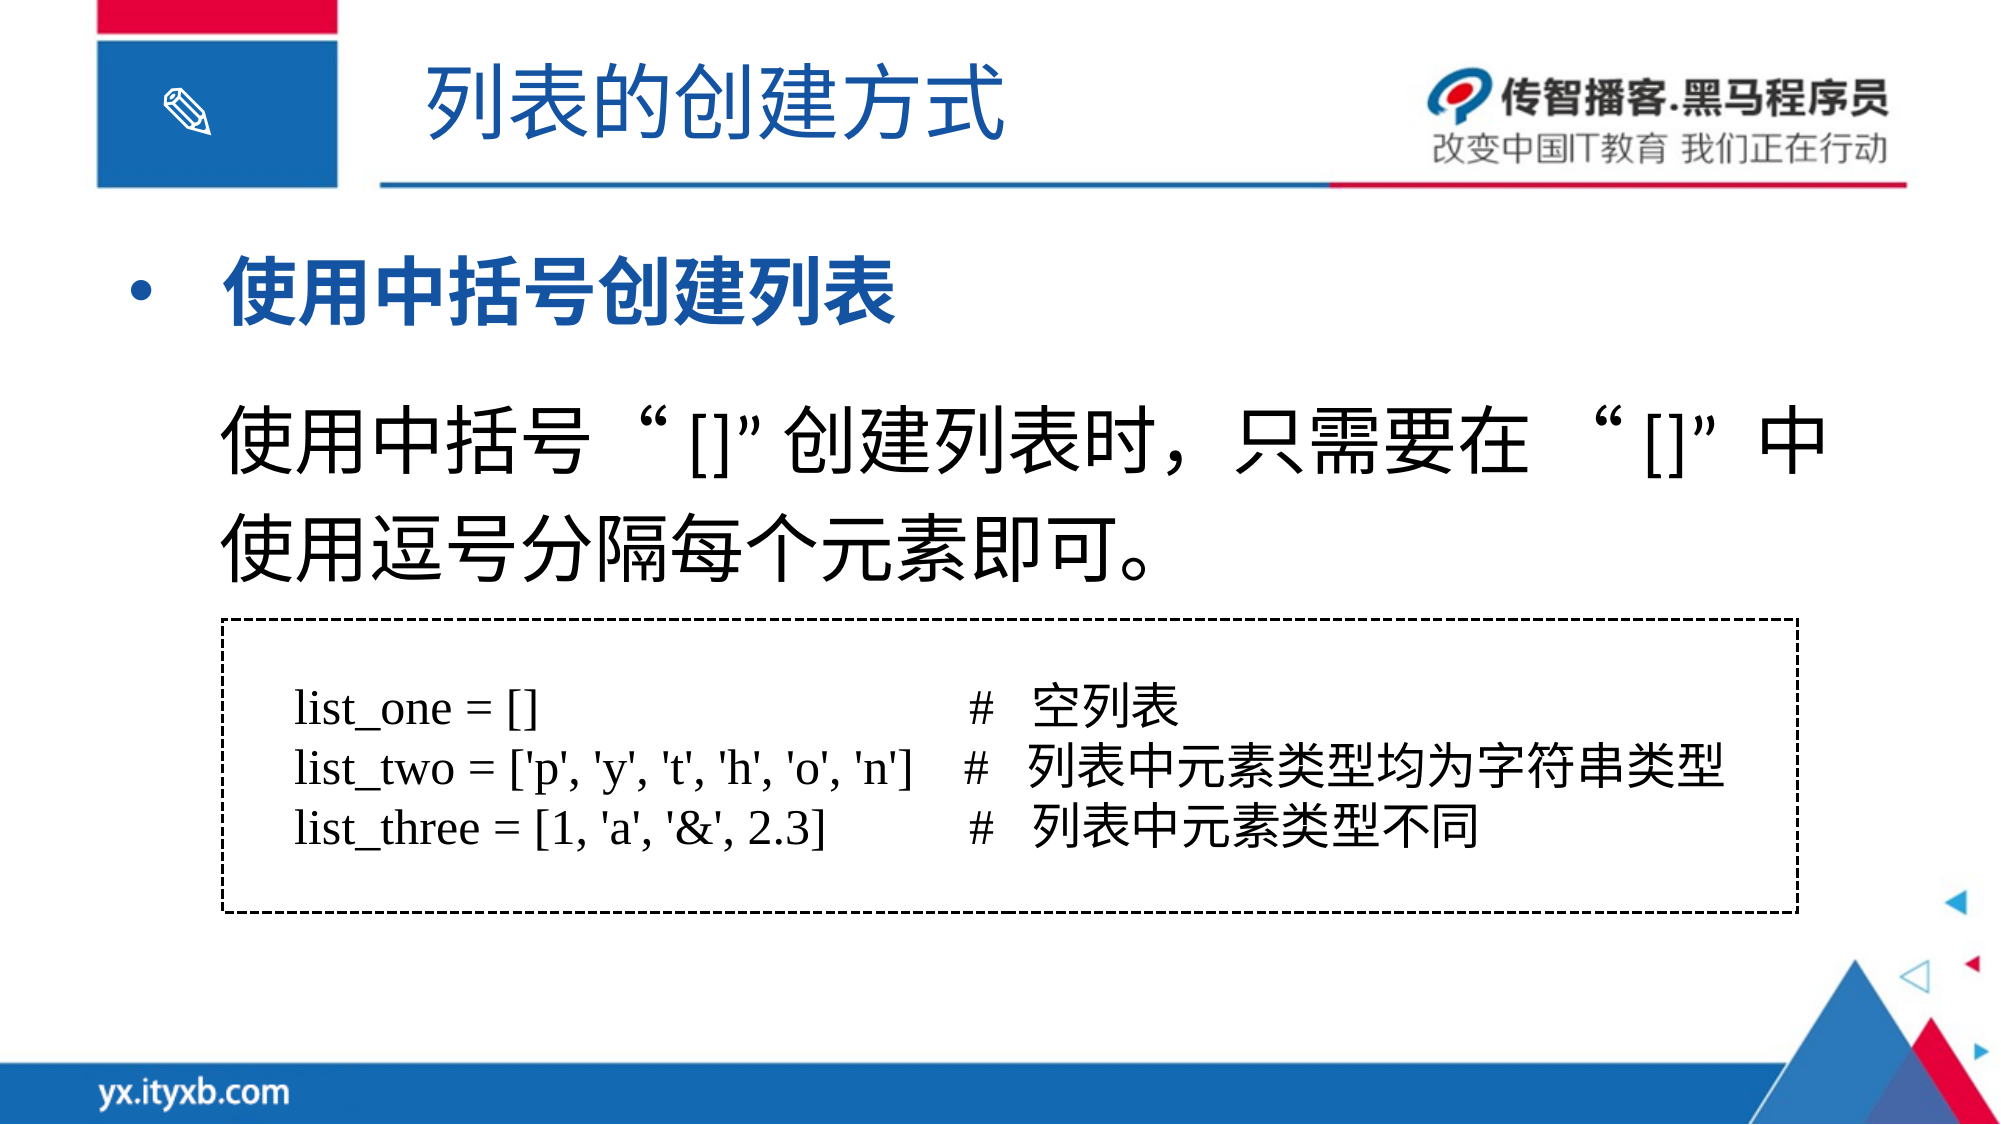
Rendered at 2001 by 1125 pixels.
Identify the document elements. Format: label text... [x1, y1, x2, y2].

text_box [222, 619, 1798, 913]
text_box 使用中括号“[]”创建列表时，只需要在 “[]” 中使用逗号分隔每个元素即可。 [204, 367, 1855, 599]
text_box list_one = [] # 空列表 list_two = ['p', 'y', 't', 'h', 'o', 'n'] # 列表中元素类型均为字符串类型 list_three = [1, 'a', '&', 2.3] # 列表中元素类型不同 [279, 667, 1742, 862]
text_box 使用中括号创建列表 [113, 237, 1313, 342]
text_box 列表的创建方式 [409, 43, 1292, 158]
picture [0, 0, 2000, 1124]
